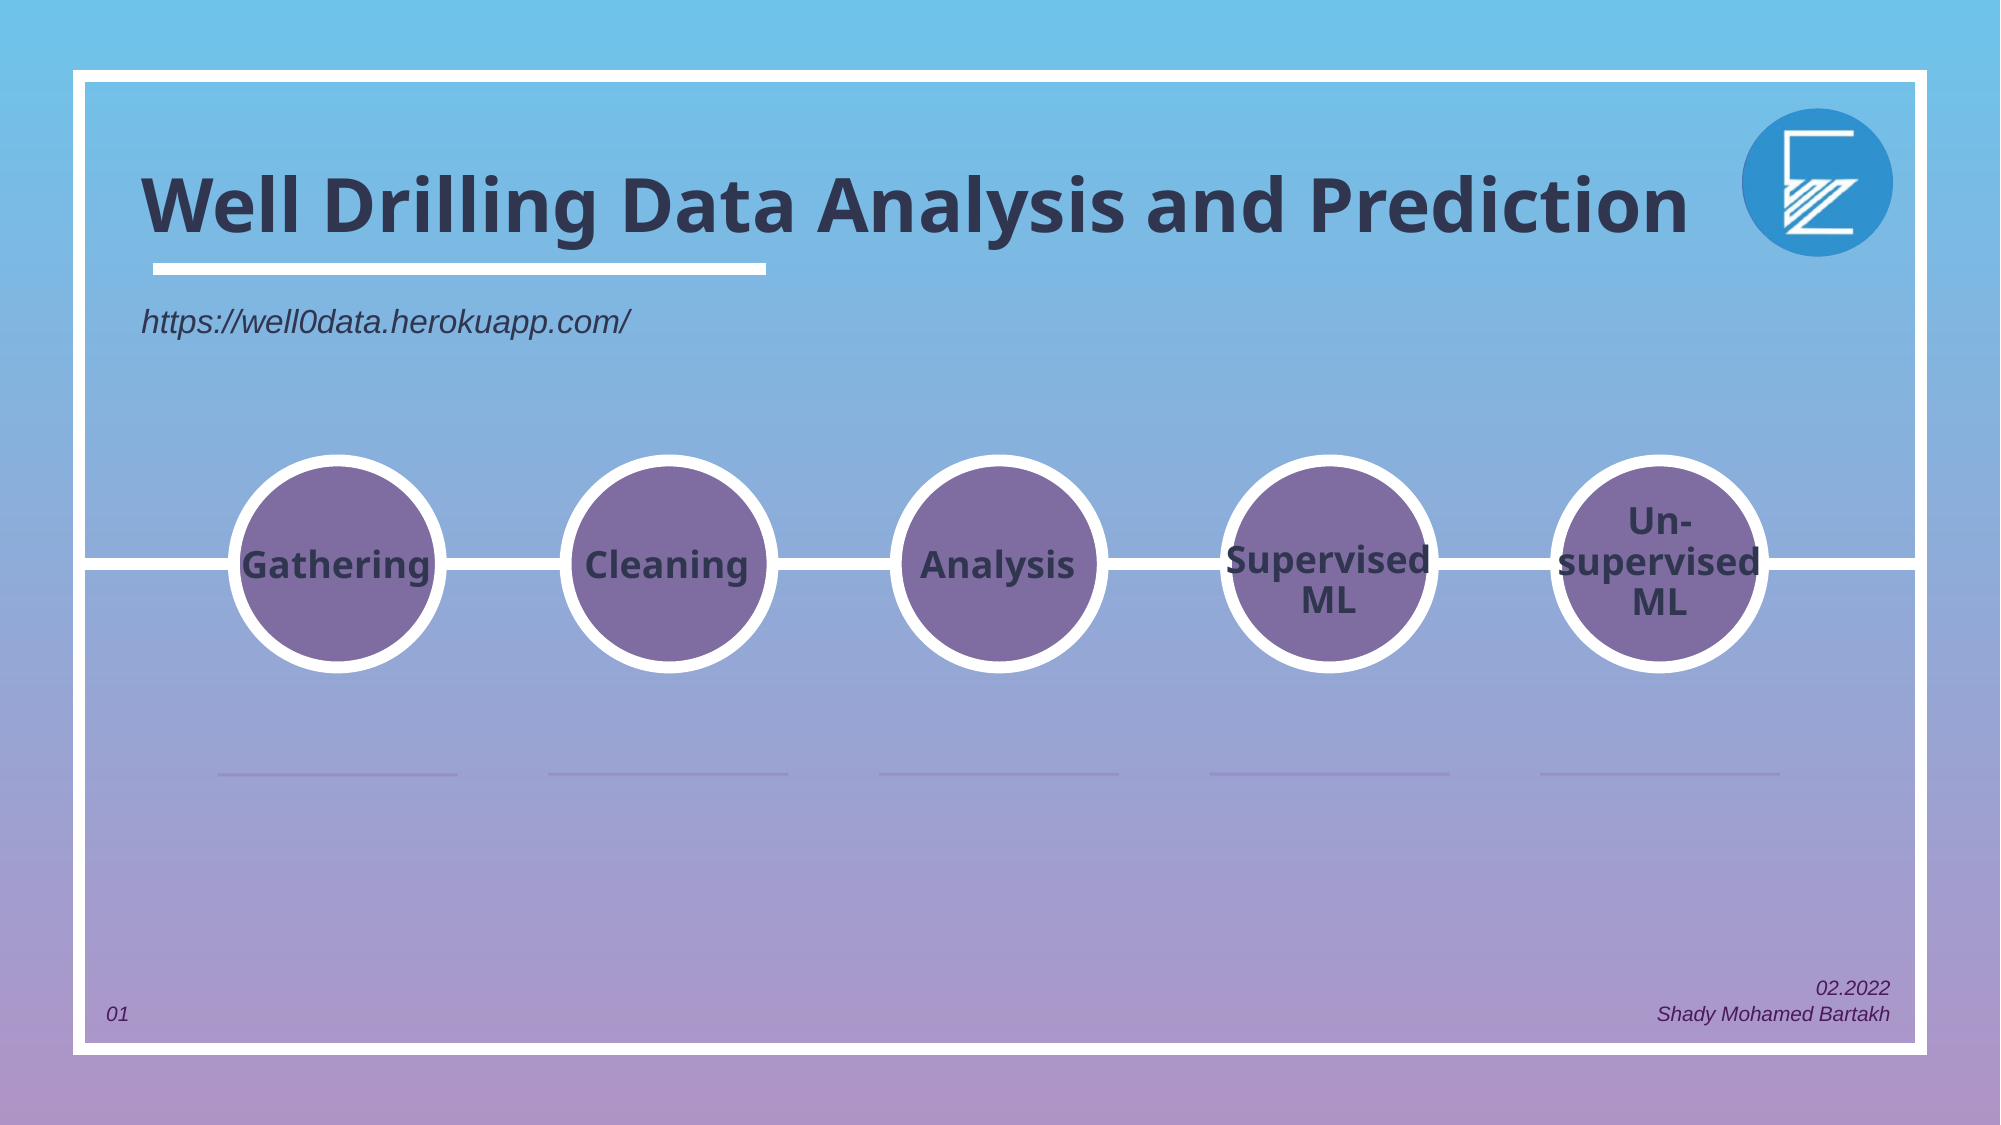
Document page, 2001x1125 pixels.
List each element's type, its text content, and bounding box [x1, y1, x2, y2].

list Supervised ML [1181, 533, 1477, 630]
list Un- supervised ML [1512, 495, 1808, 591]
list Cleaning [519, 538, 815, 634]
title Well Drilling Data Analysis and Prediction [126, 92, 1715, 257]
slide_number 01 [83, 994, 153, 1033]
footer Shady Mohamed Bartakh [1230, 994, 1906, 1033]
subtitle https://well0data.herokuapp.com/ [126, 297, 1871, 375]
list Analysis [850, 538, 1146, 634]
picture [1741, 108, 1894, 257]
slide_number 02.2022 [1455, 974, 1906, 994]
list Gathering [188, 538, 484, 634]
